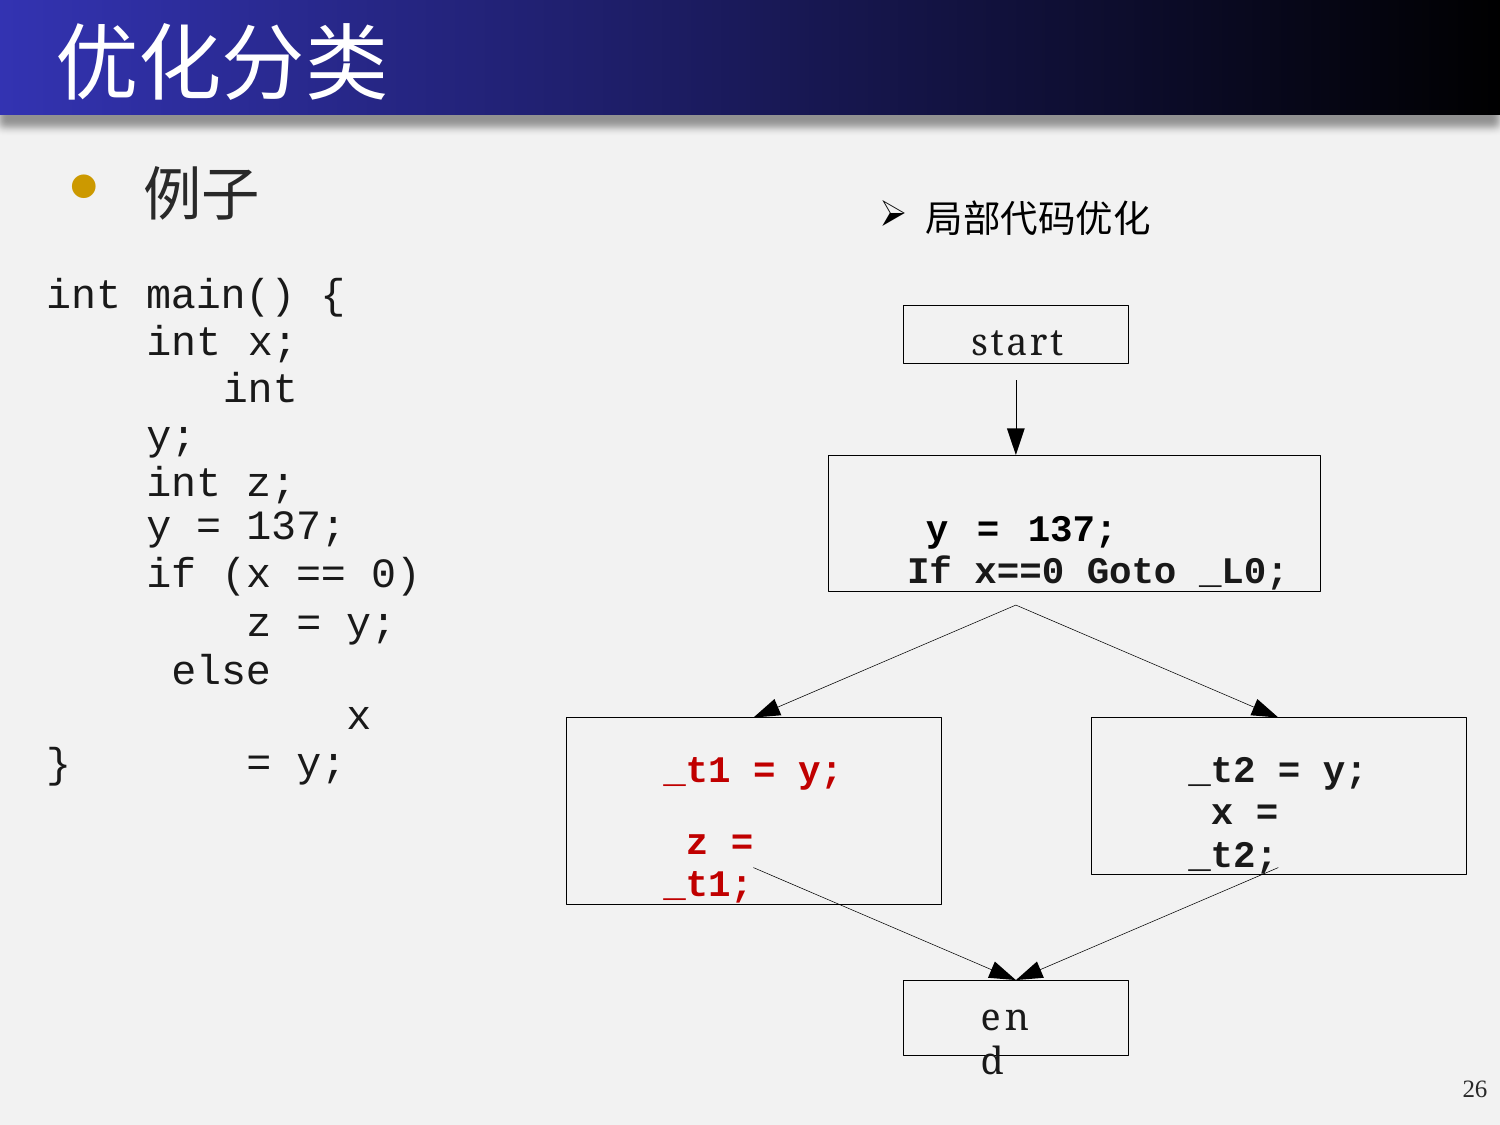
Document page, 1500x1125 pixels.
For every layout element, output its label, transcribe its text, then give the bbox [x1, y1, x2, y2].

text_box 例子 [66, 149, 550, 227]
text_box 局部代码优化 [660, 165, 1437, 248]
text_box y = 137; If x==0 Goto _L0; [828, 455, 1321, 591]
text_box _t1 = y; z = _t1; [565, 717, 941, 905]
text_box end [978, 1065, 1054, 1083]
text_box } [44, 733, 74, 786]
text_box y = 137; if (x == 0) z = y; else x = y; [144, 497, 424, 785]
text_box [752, 867, 1279, 1056]
text_box int main() { int x; int y; int z; [44, 265, 349, 507]
text_box _t2 = y; x = _t2; [1090, 717, 1466, 875]
slide_number 25 [1431, 1077, 1500, 1103]
text_box start [903, 305, 1129, 364]
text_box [1006, 379, 1026, 456]
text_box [753, 604, 1279, 718]
text_box 优化分类 [53, 8, 1141, 111]
